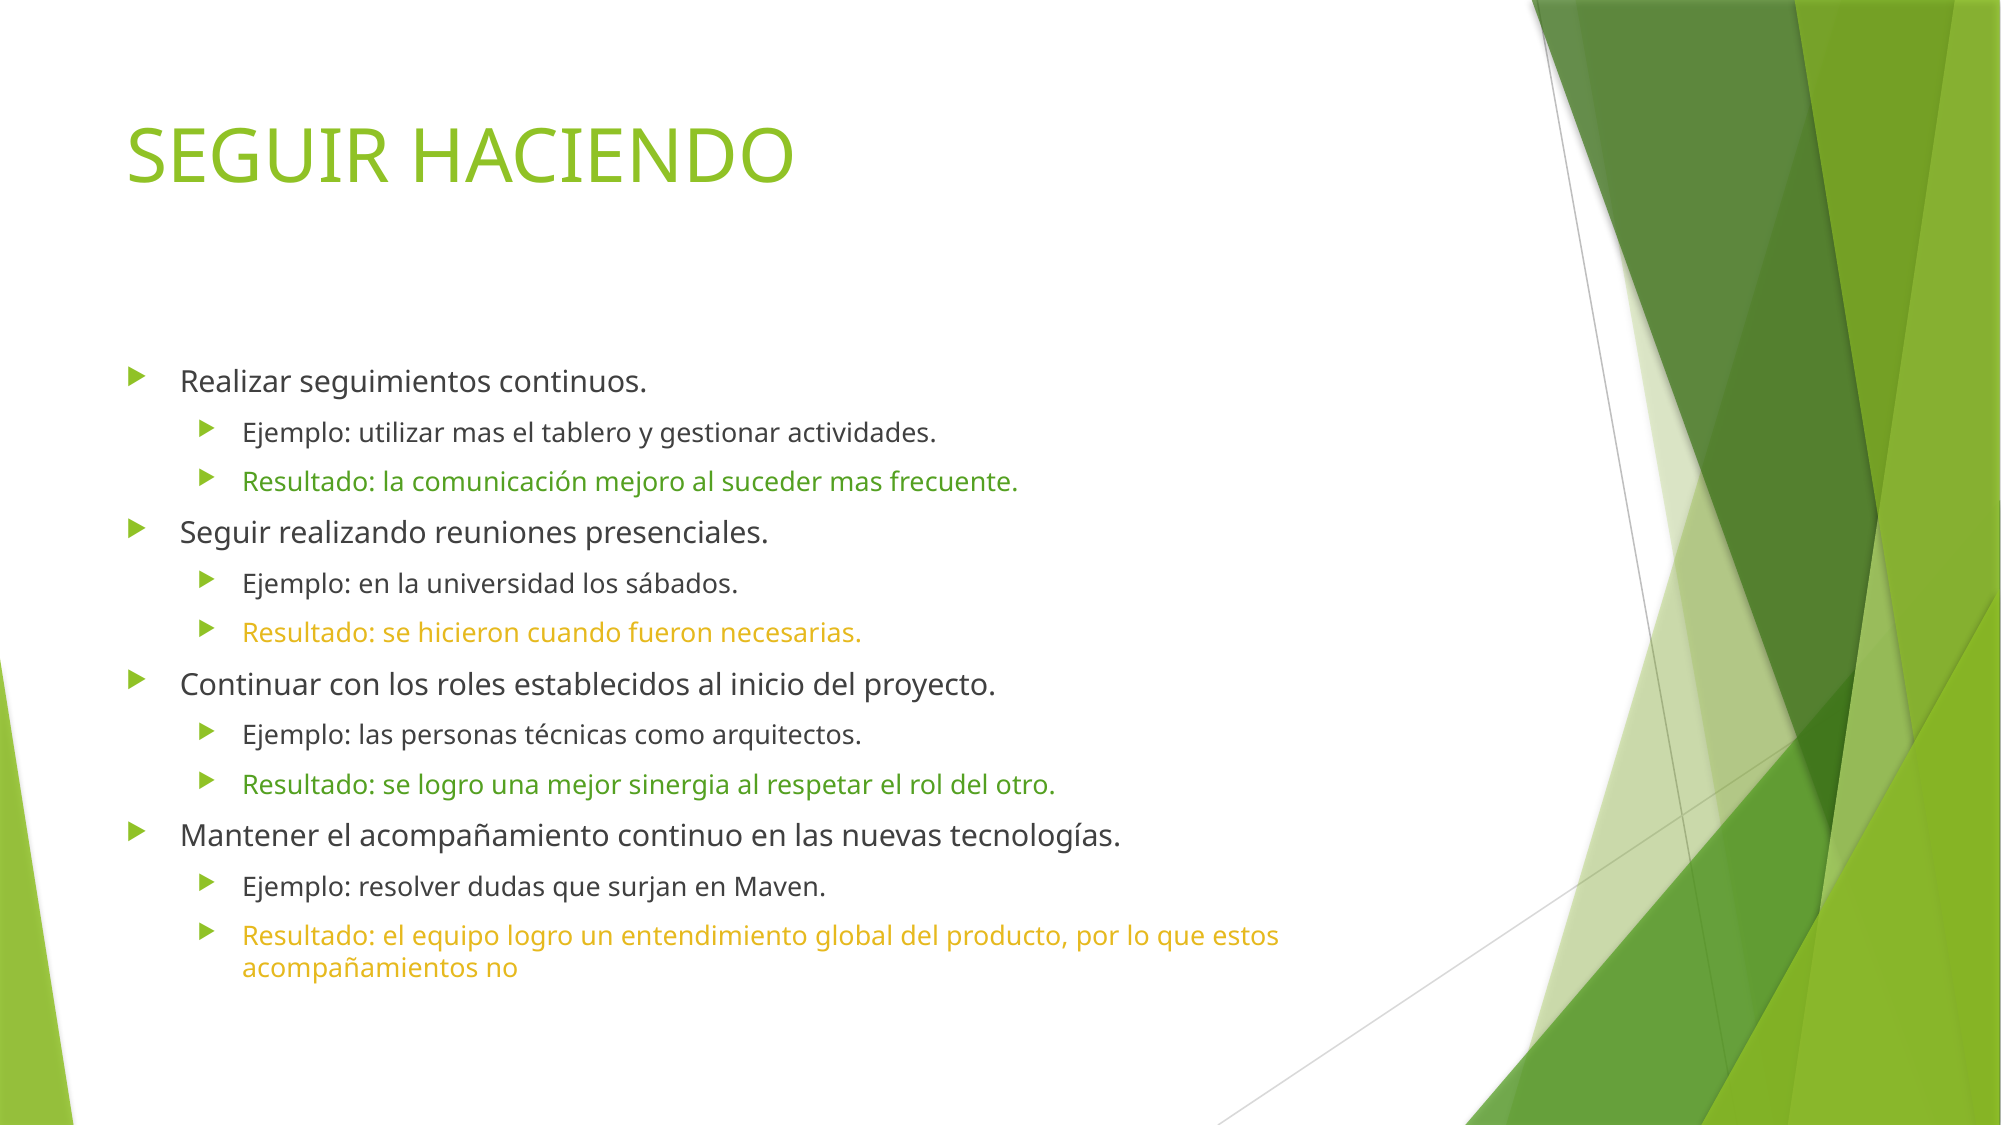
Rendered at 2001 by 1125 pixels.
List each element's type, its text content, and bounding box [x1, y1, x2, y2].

list Realizar seguimientos continuos. Ejemplo: utilizar mas el tablero y gestionar actividades. Resultado: la comunicación mejoro al suceder mas frecuente. Seguir realizando reuniones presenciales. Ejemplo: en la universidad los sábados. Resultado: se hicieron cuando fueron necesarias. Continuar con los roles establecidos al inicio del proyecto. Ejemplo: las personas técnicas como arquitectos. Resultado: se logro una mejor sinergia al respetar el rol del otro. Mantener el acompañamiento continuo en las nuevas tecnologías. Ejemplo: resolver dudas que surjan en Maven. Resultado: el equipo logro un entendimiento global del producto, por lo que estos acompañamientos no [111, 354, 1522, 992]
title SEGUIR HACIENDO [111, 99, 1522, 317]
